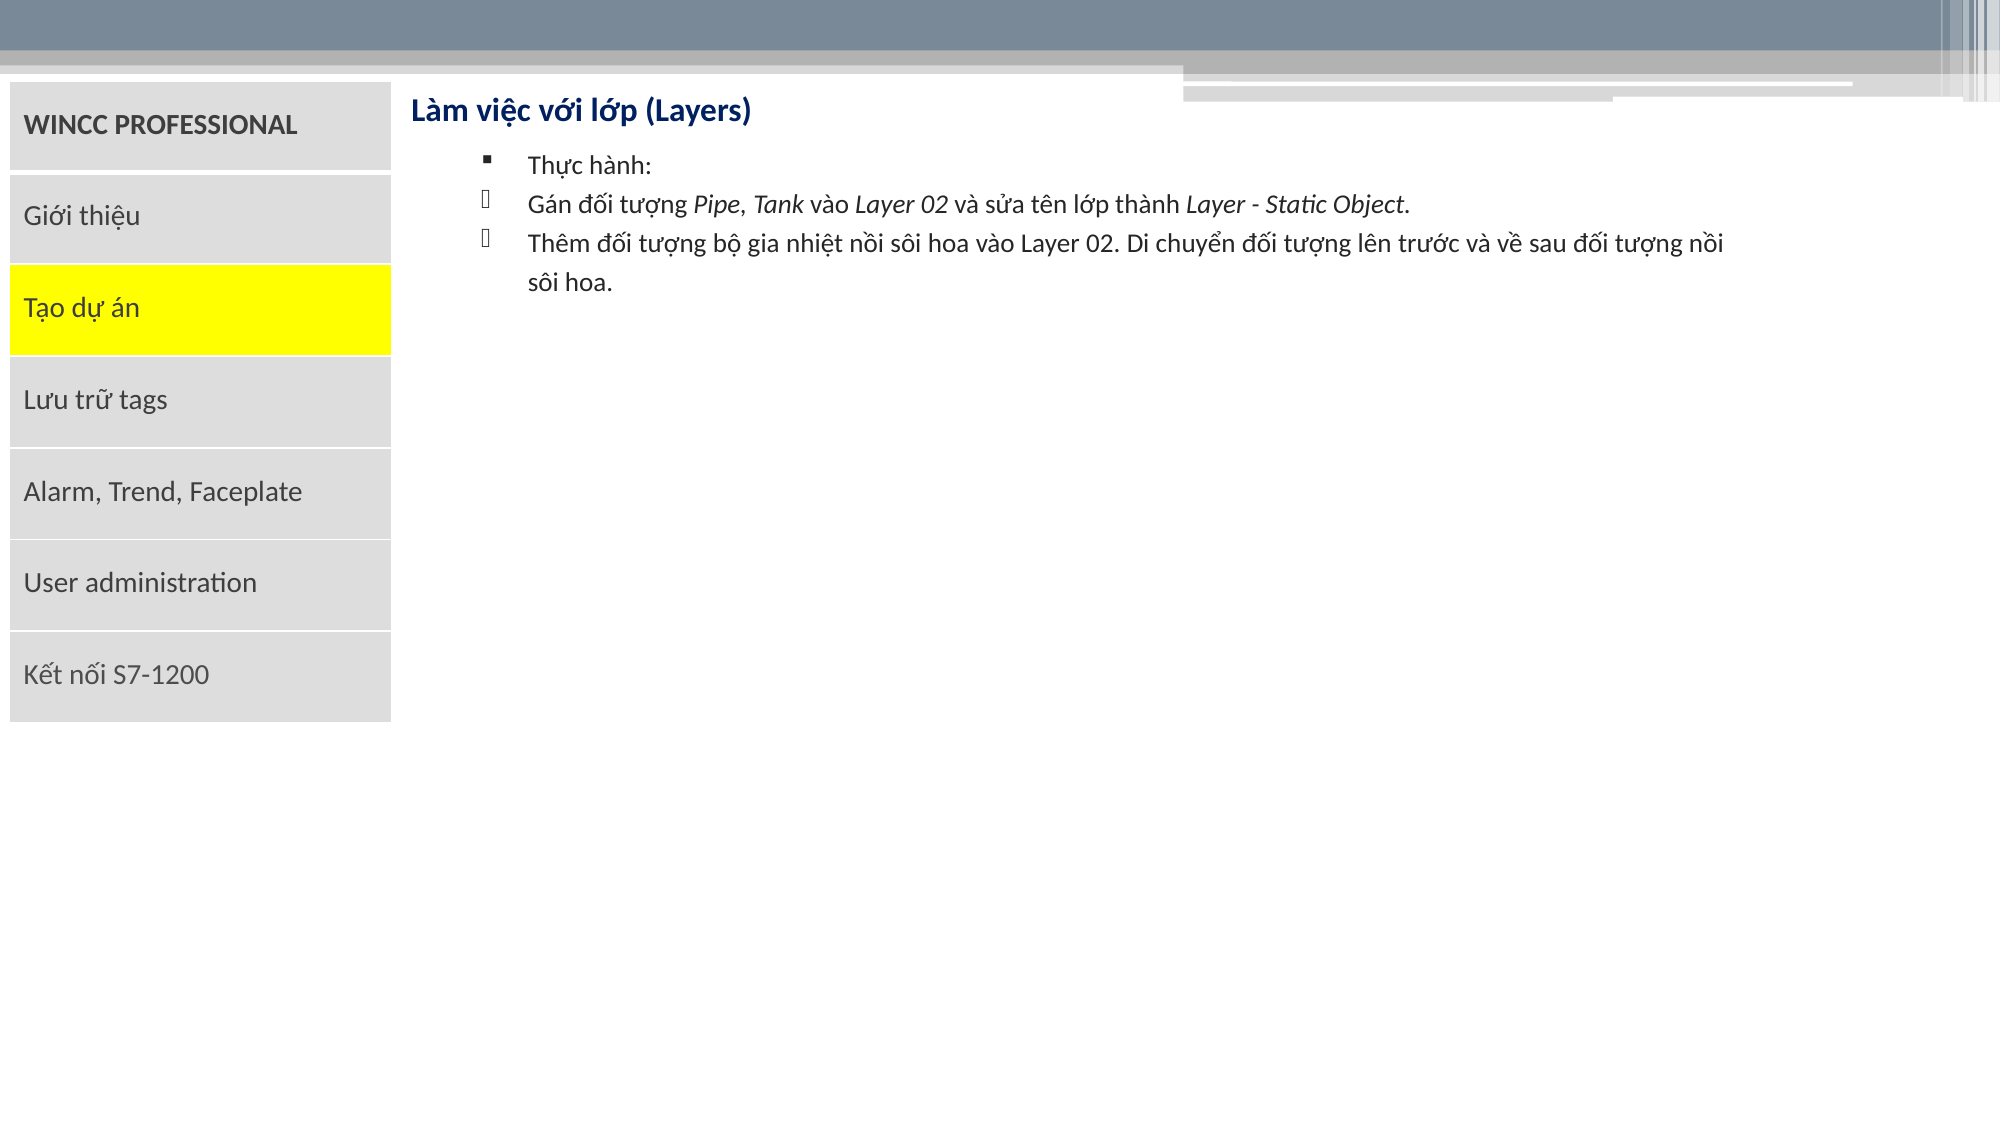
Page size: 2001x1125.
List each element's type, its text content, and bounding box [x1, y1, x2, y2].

table_cell Tạo dự án [10, 265, 391, 355]
table_cell Kết nối S7-1200 [10, 632, 391, 722]
table_header WINCC PROFESSIONAL [10, 82, 390, 170]
text_box Thực hành: Gán đối tượng Pipe, Tank vào Layer 02 và sửa tên lớp thành Layer - Static Object. Thêm đối tượng bộ gia nhiệt nồi sôi hoa vào Layer 02. Di chuyển đối tượng lên trước và về sau đối tượng nồi sôi hoa. [390, 133, 1739, 304]
table_cell Lưu trữ tags [10, 357, 391, 447]
table_cell User administration [10, 540, 391, 630]
text_box Làm việc với lớp (Layers) [341, 73, 1191, 136]
table_cell Giới thiệu [10, 175, 390, 263]
table_cell Alarm, Trend, Faceplate [10, 449, 391, 539]
